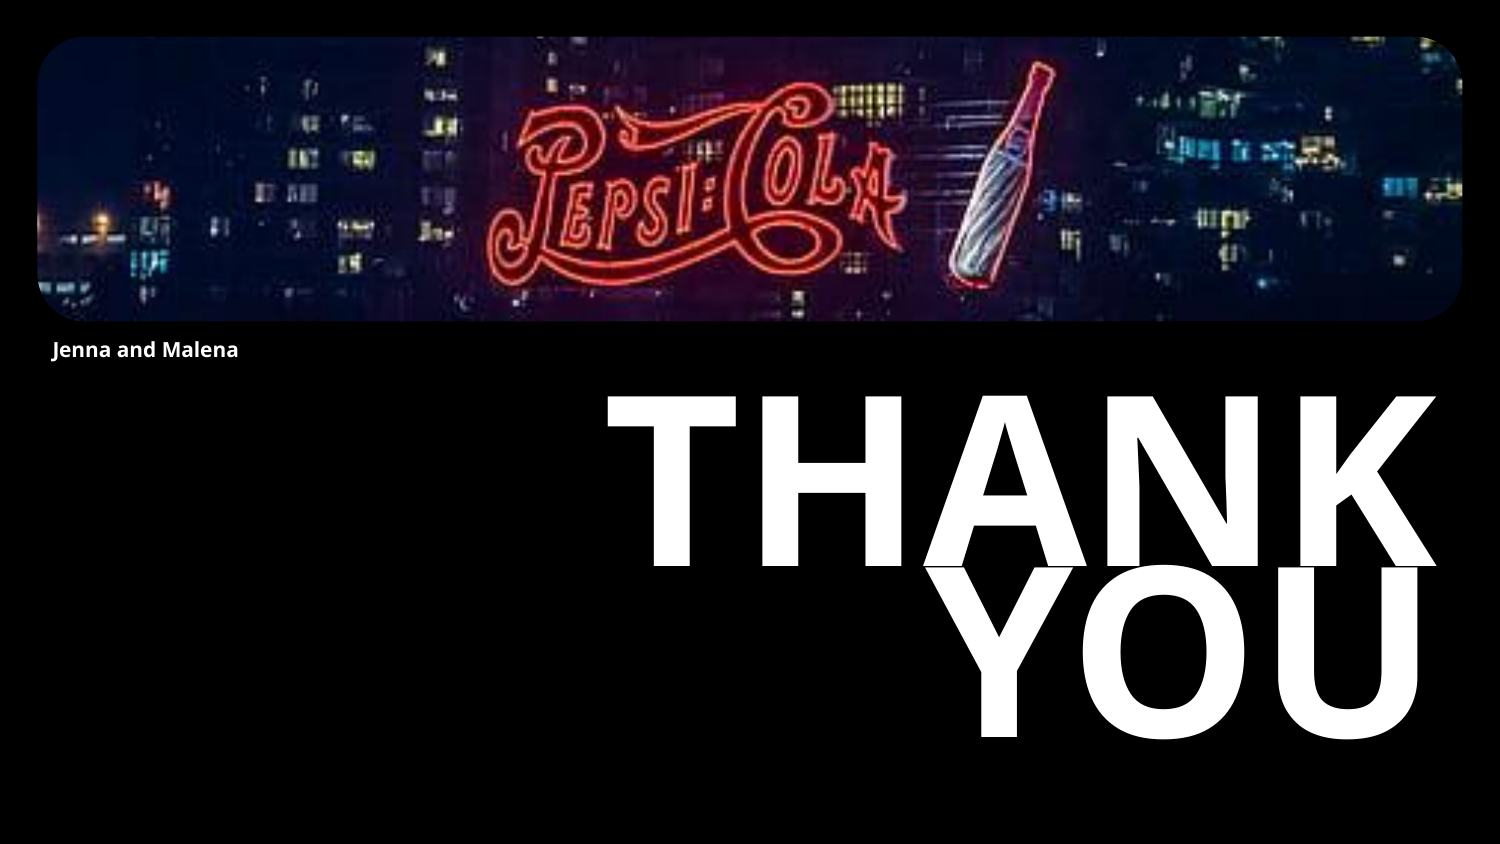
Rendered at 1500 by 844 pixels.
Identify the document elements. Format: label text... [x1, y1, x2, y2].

list Jenna and Malena [37, 329, 409, 402]
title THANK YOU [506, 414, 1453, 808]
picture [37, 36, 1463, 322]
